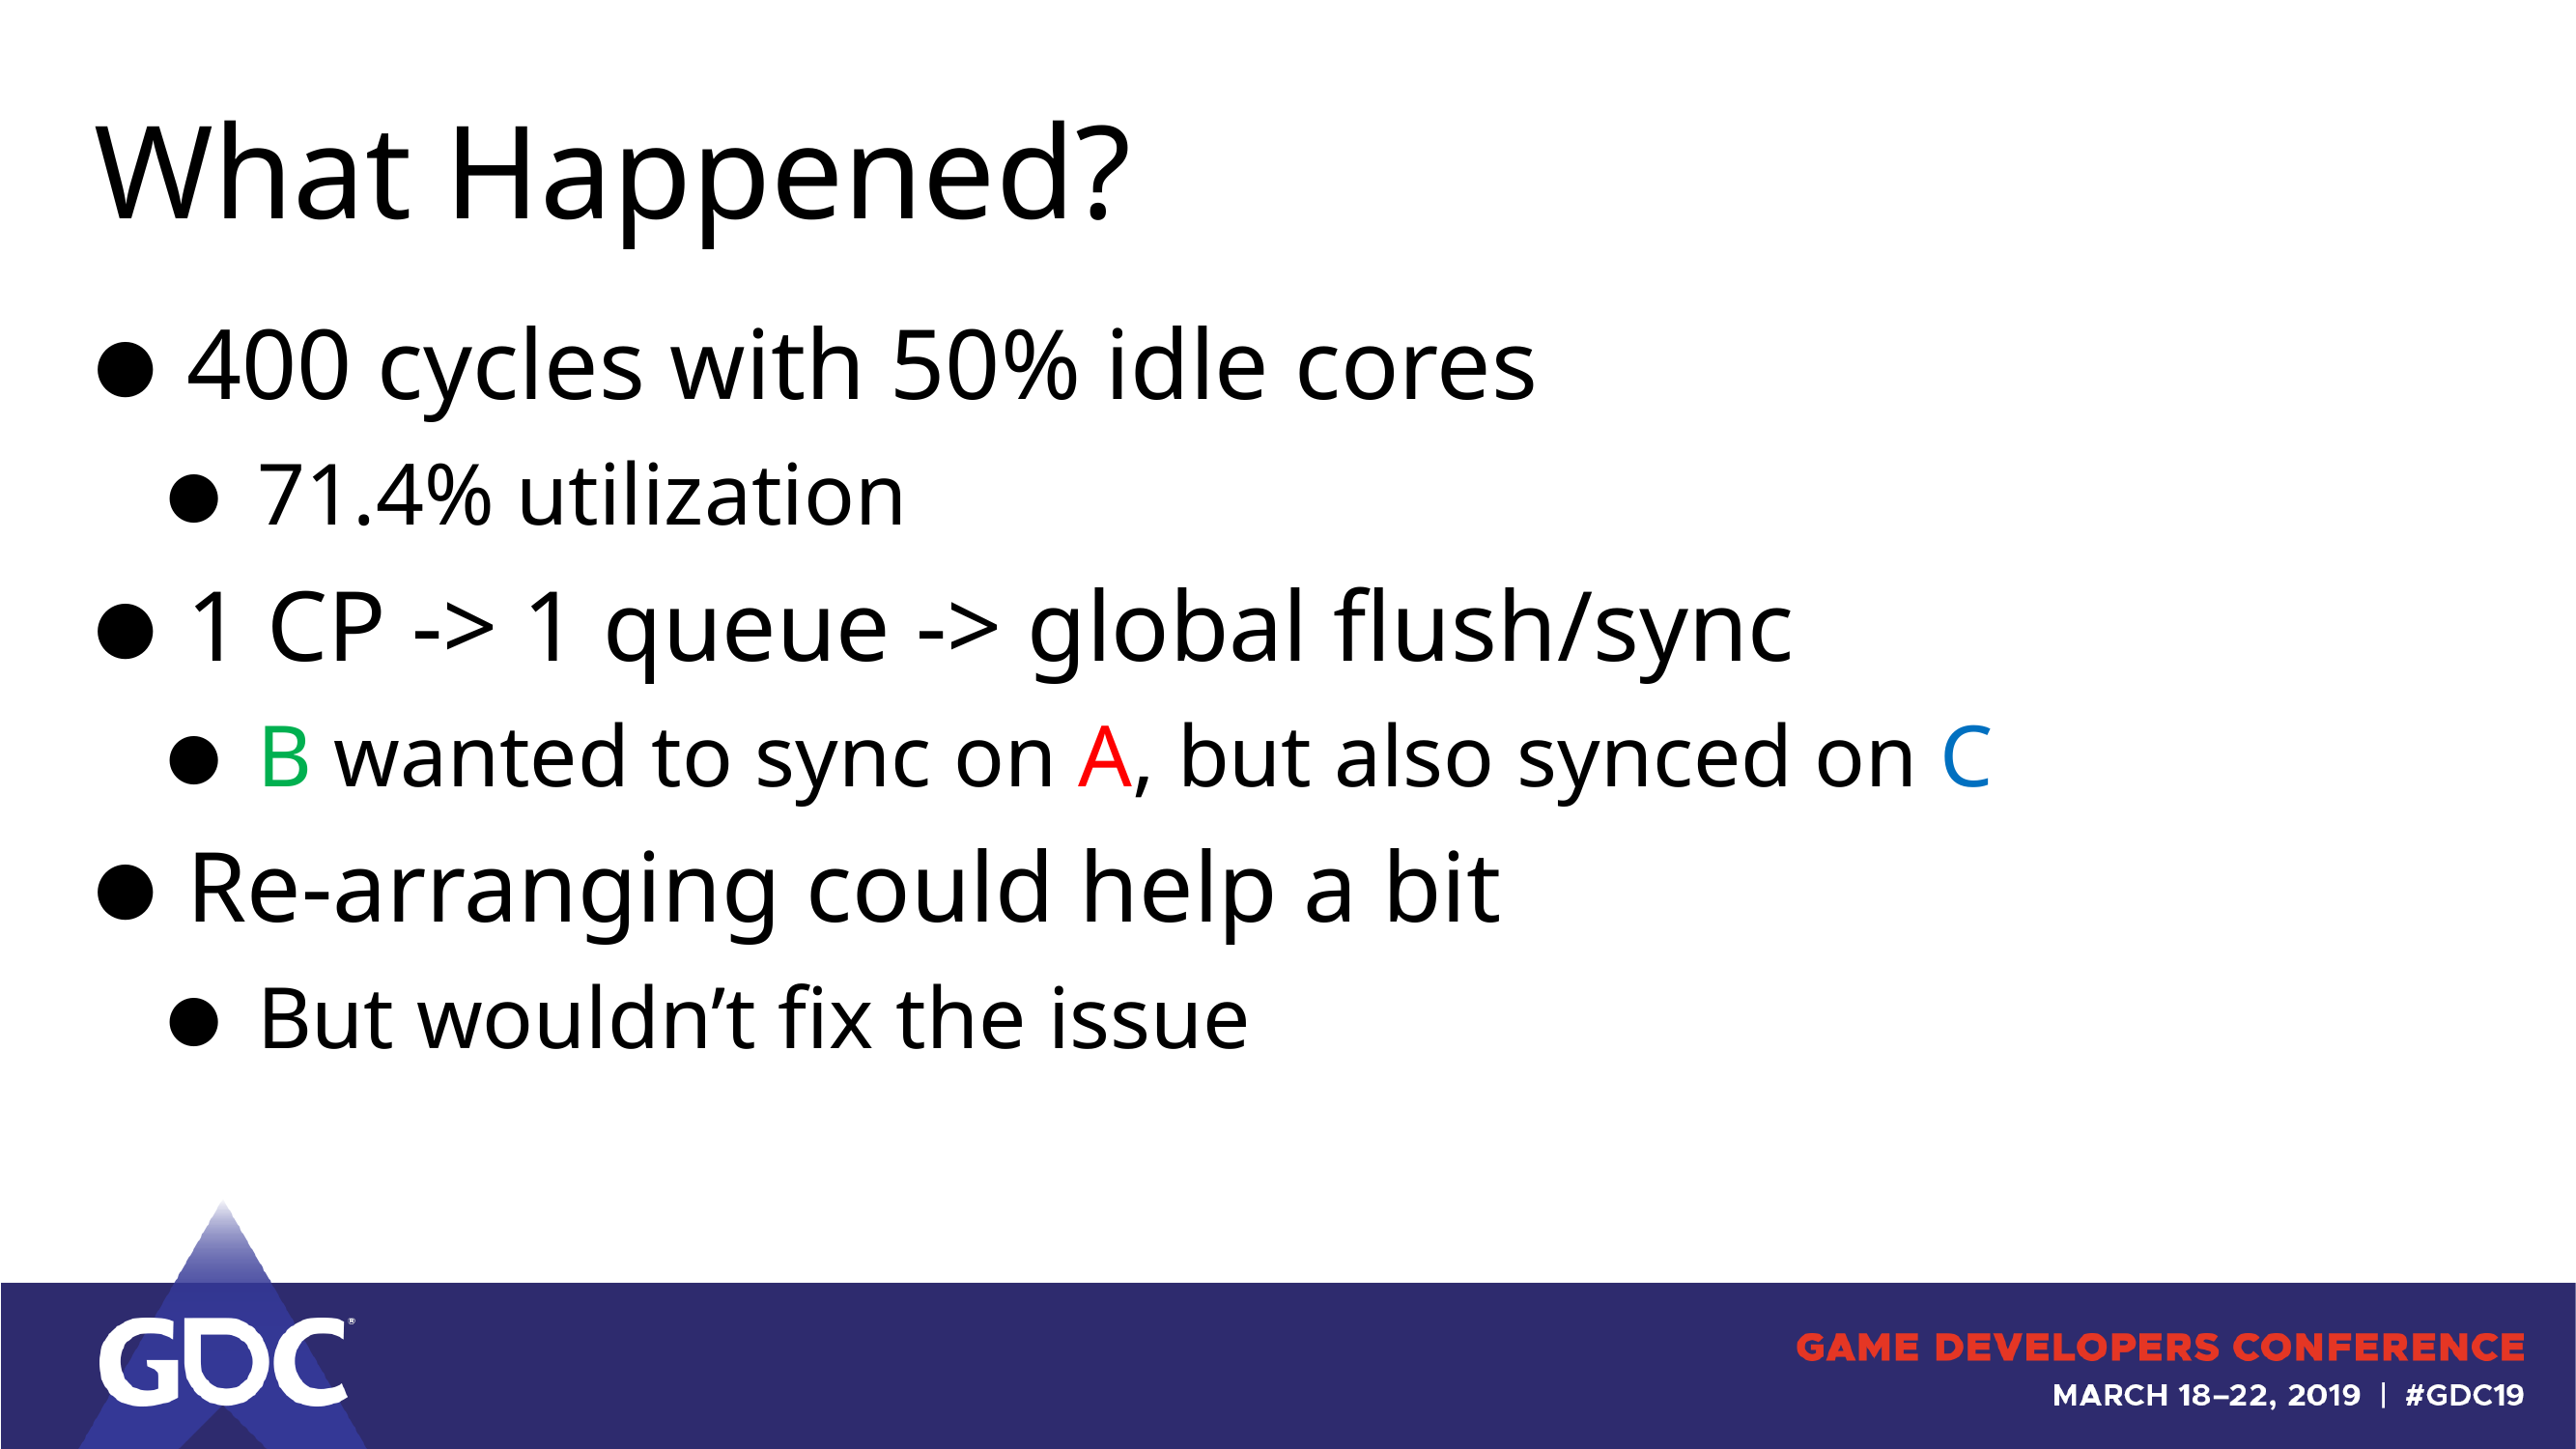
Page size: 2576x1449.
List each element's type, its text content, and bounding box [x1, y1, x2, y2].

list 400 cycles with 50% idle cores 71.4% utilization 1 CP -> 1 queue -> global flush/sync B wanted to sync on A, but also synced on C Re-arranging could help a bit But wouldn’t fix the issue [80, 290, 2520, 1208]
picture [1, 0, 2576, 1449]
title What Happened? [80, 57, 2520, 278]
